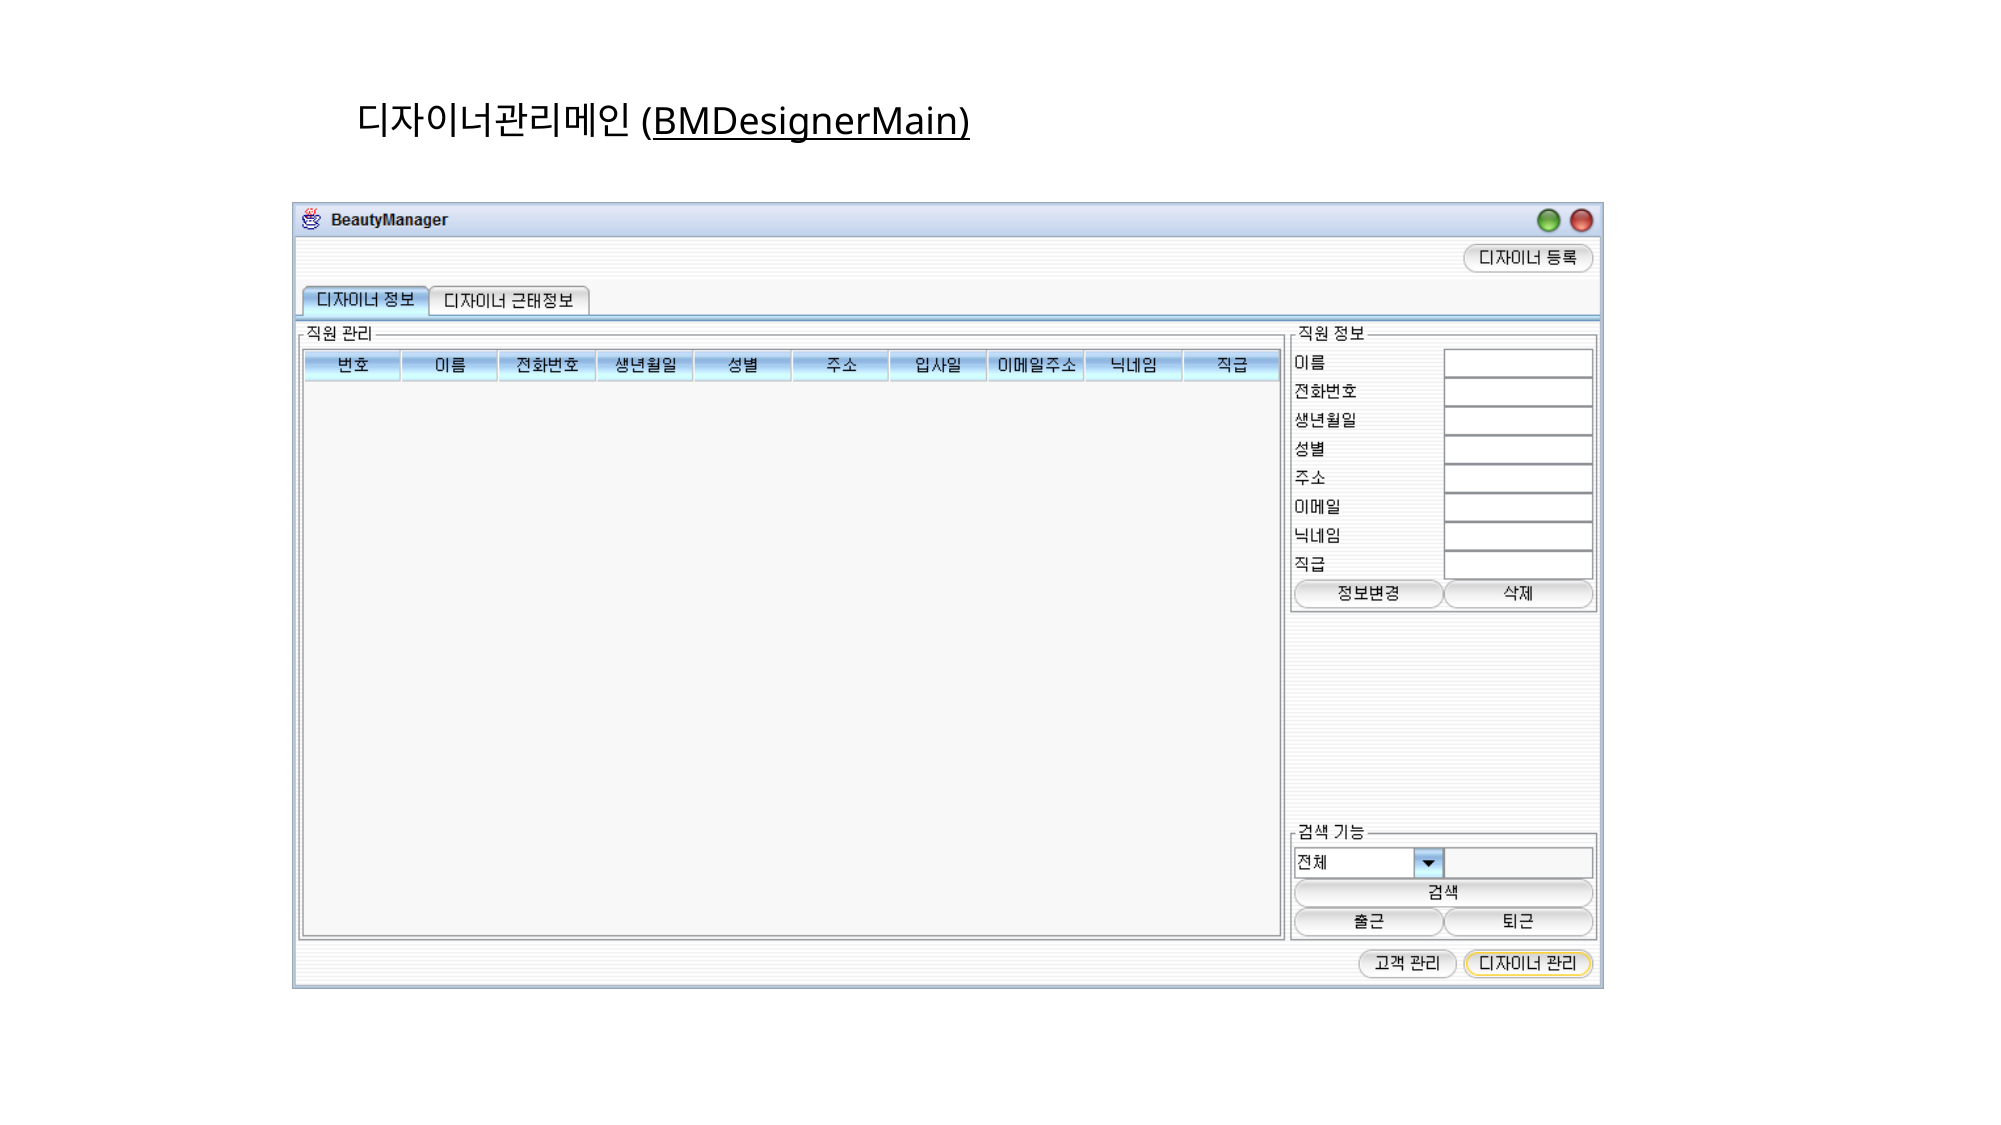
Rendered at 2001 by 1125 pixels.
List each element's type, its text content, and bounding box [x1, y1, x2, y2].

picture [292, 202, 1604, 990]
text_box 디자이너관리메인(BMDesignerMain) [341, 89, 985, 150]
